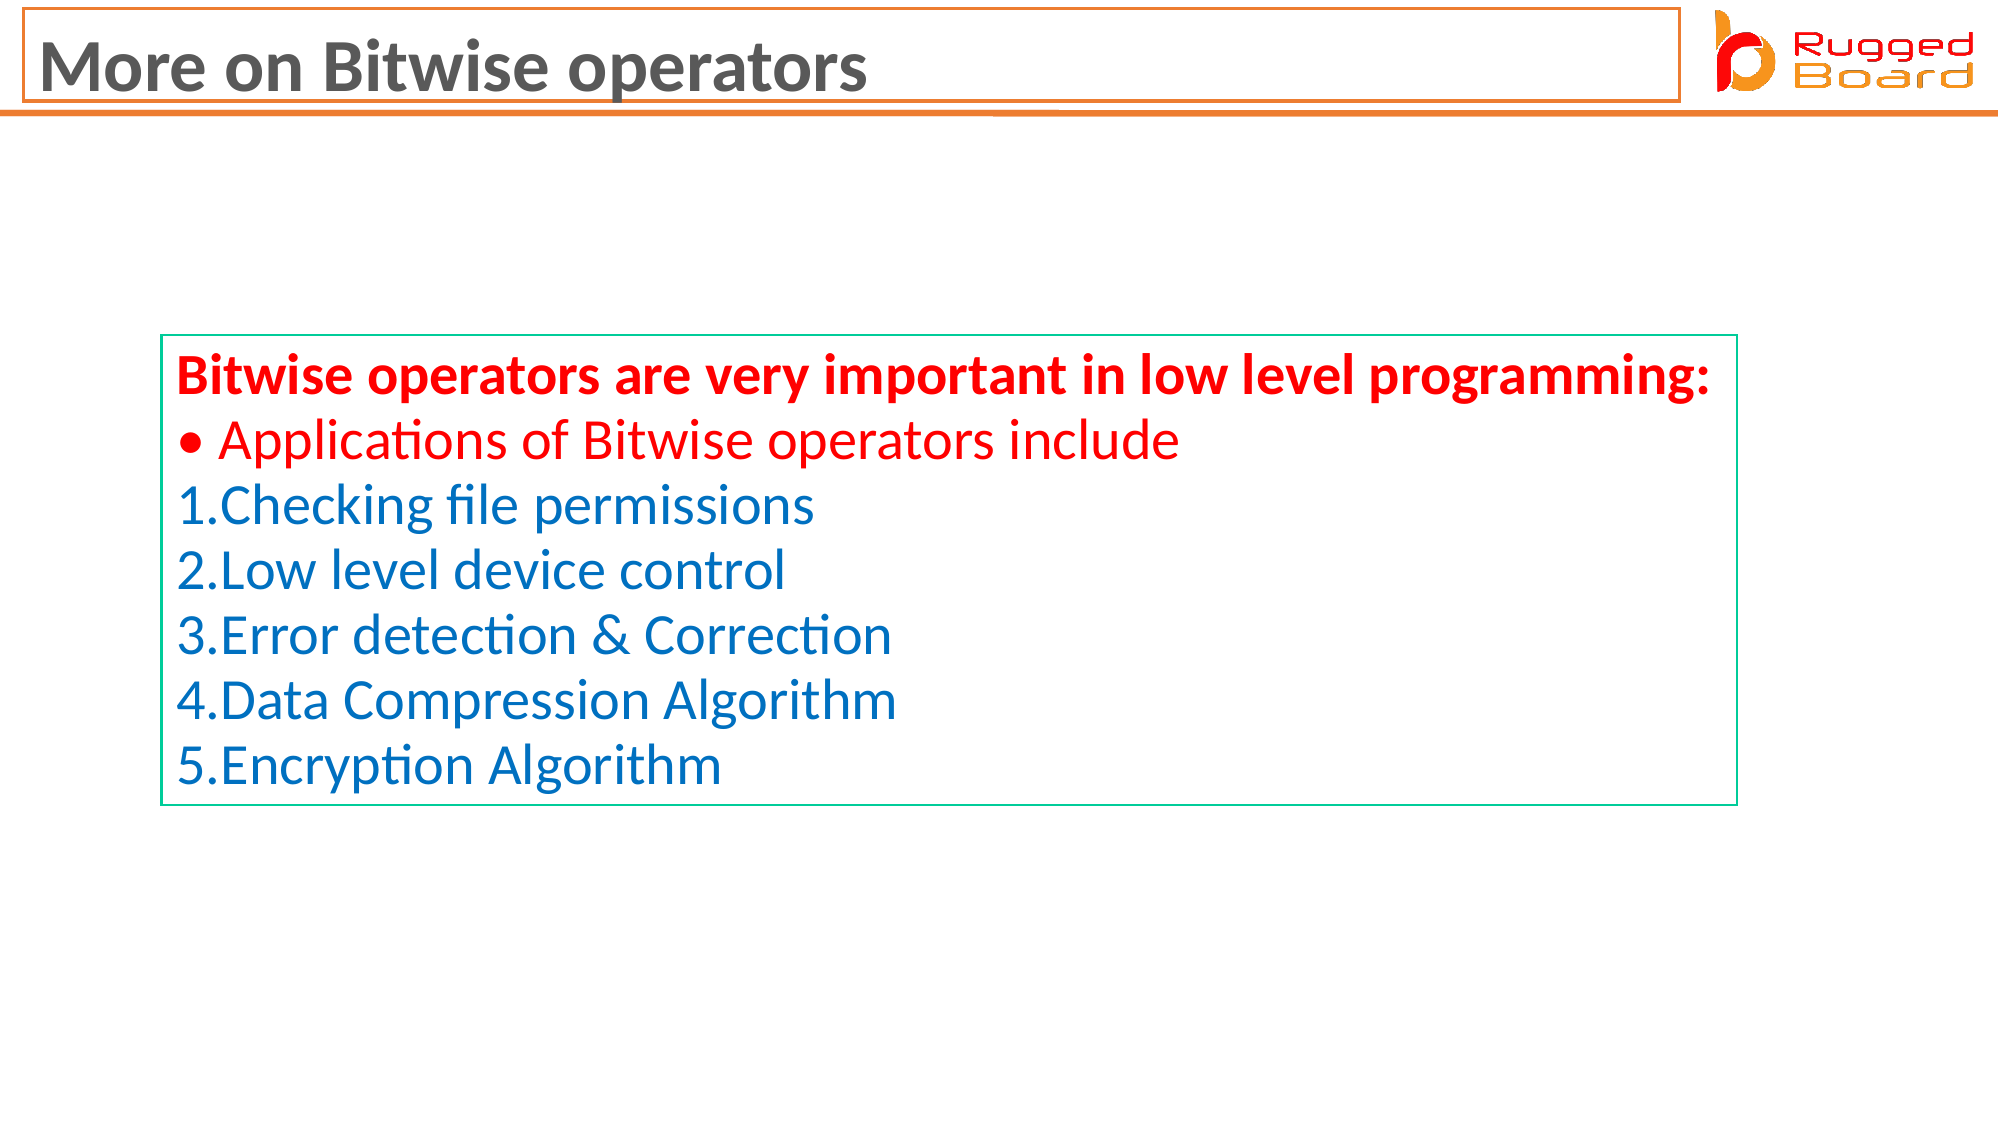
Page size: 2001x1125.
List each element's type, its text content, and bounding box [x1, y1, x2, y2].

text_box Bitwise operators are very important in low level programming: • Applications of Bitwise operators include 1.Checking file permissions 2.Low level device control 3.Error detection & Correction 4.Data Compression Algorithm 5.Encryption Algorithm [160, 334, 1738, 806]
picture [1709, 8, 1981, 106]
text_box More on Bitwise operators [23, 8, 1680, 101]
